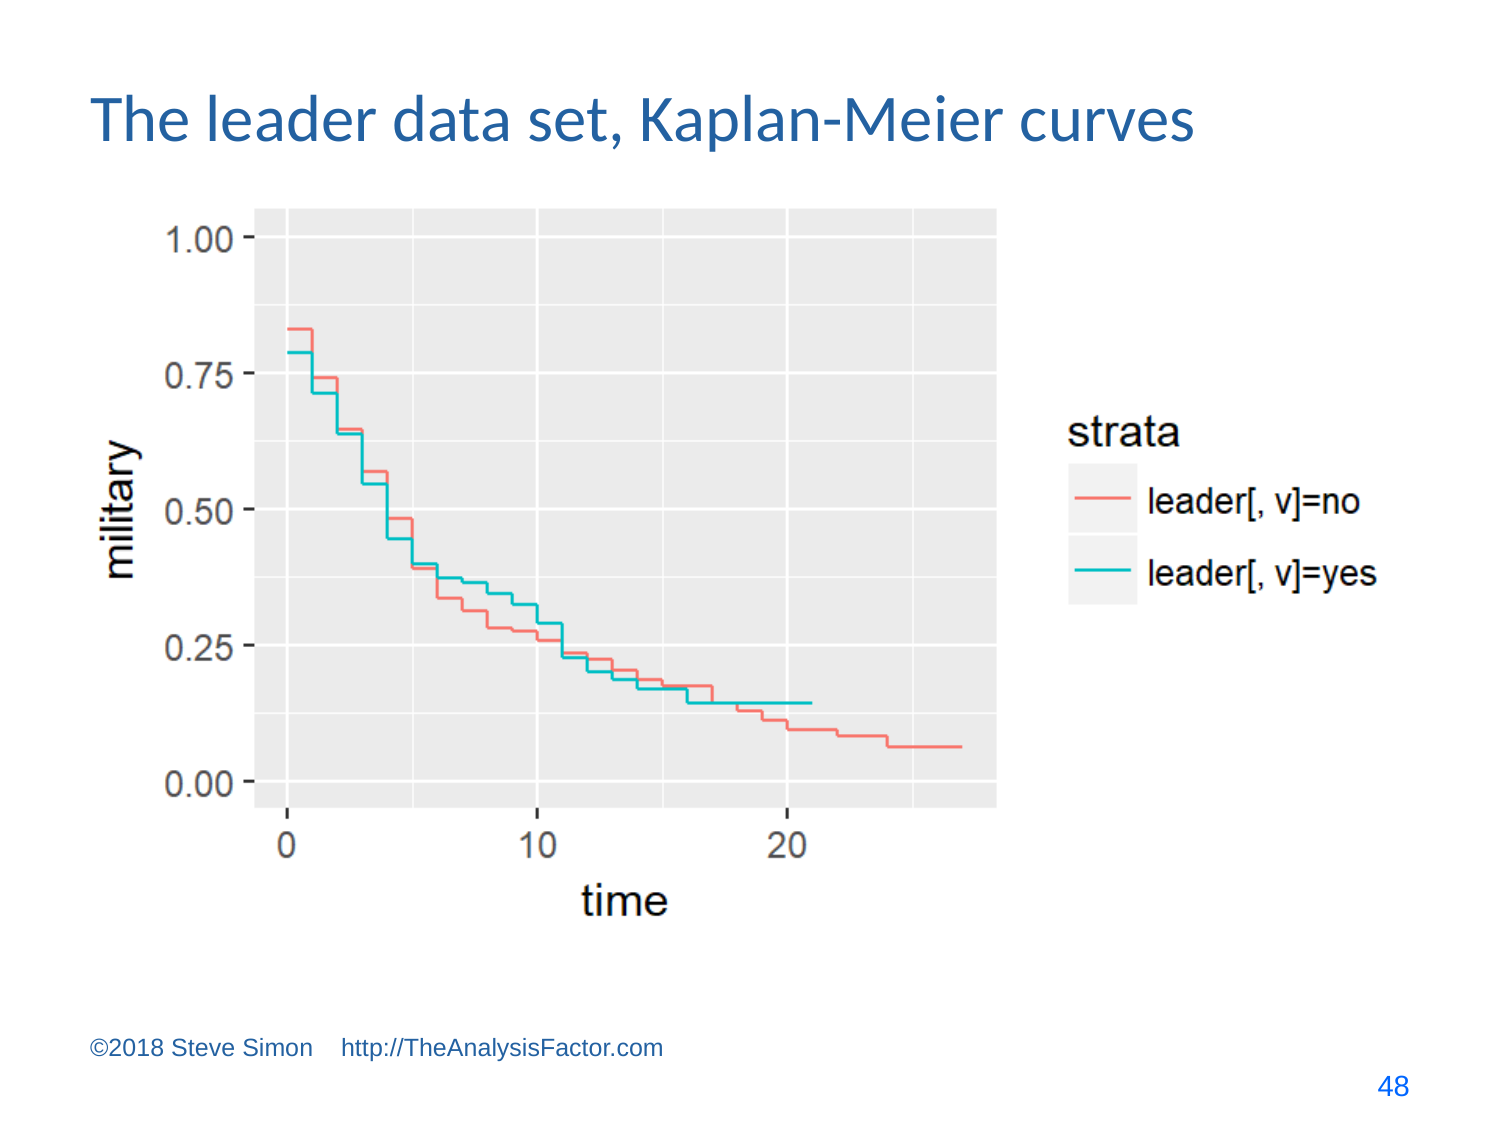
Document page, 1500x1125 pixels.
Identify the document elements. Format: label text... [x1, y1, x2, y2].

picture [74, 187, 1426, 938]
slide_number 48 [1275, 1025, 1425, 1104]
title The leader data set, Kaplan-Meier curves [75, 62, 1425, 163]
footer ©2018 Steve Simon http://TheAnalysisFactor.com [75, 1024, 1338, 1103]
